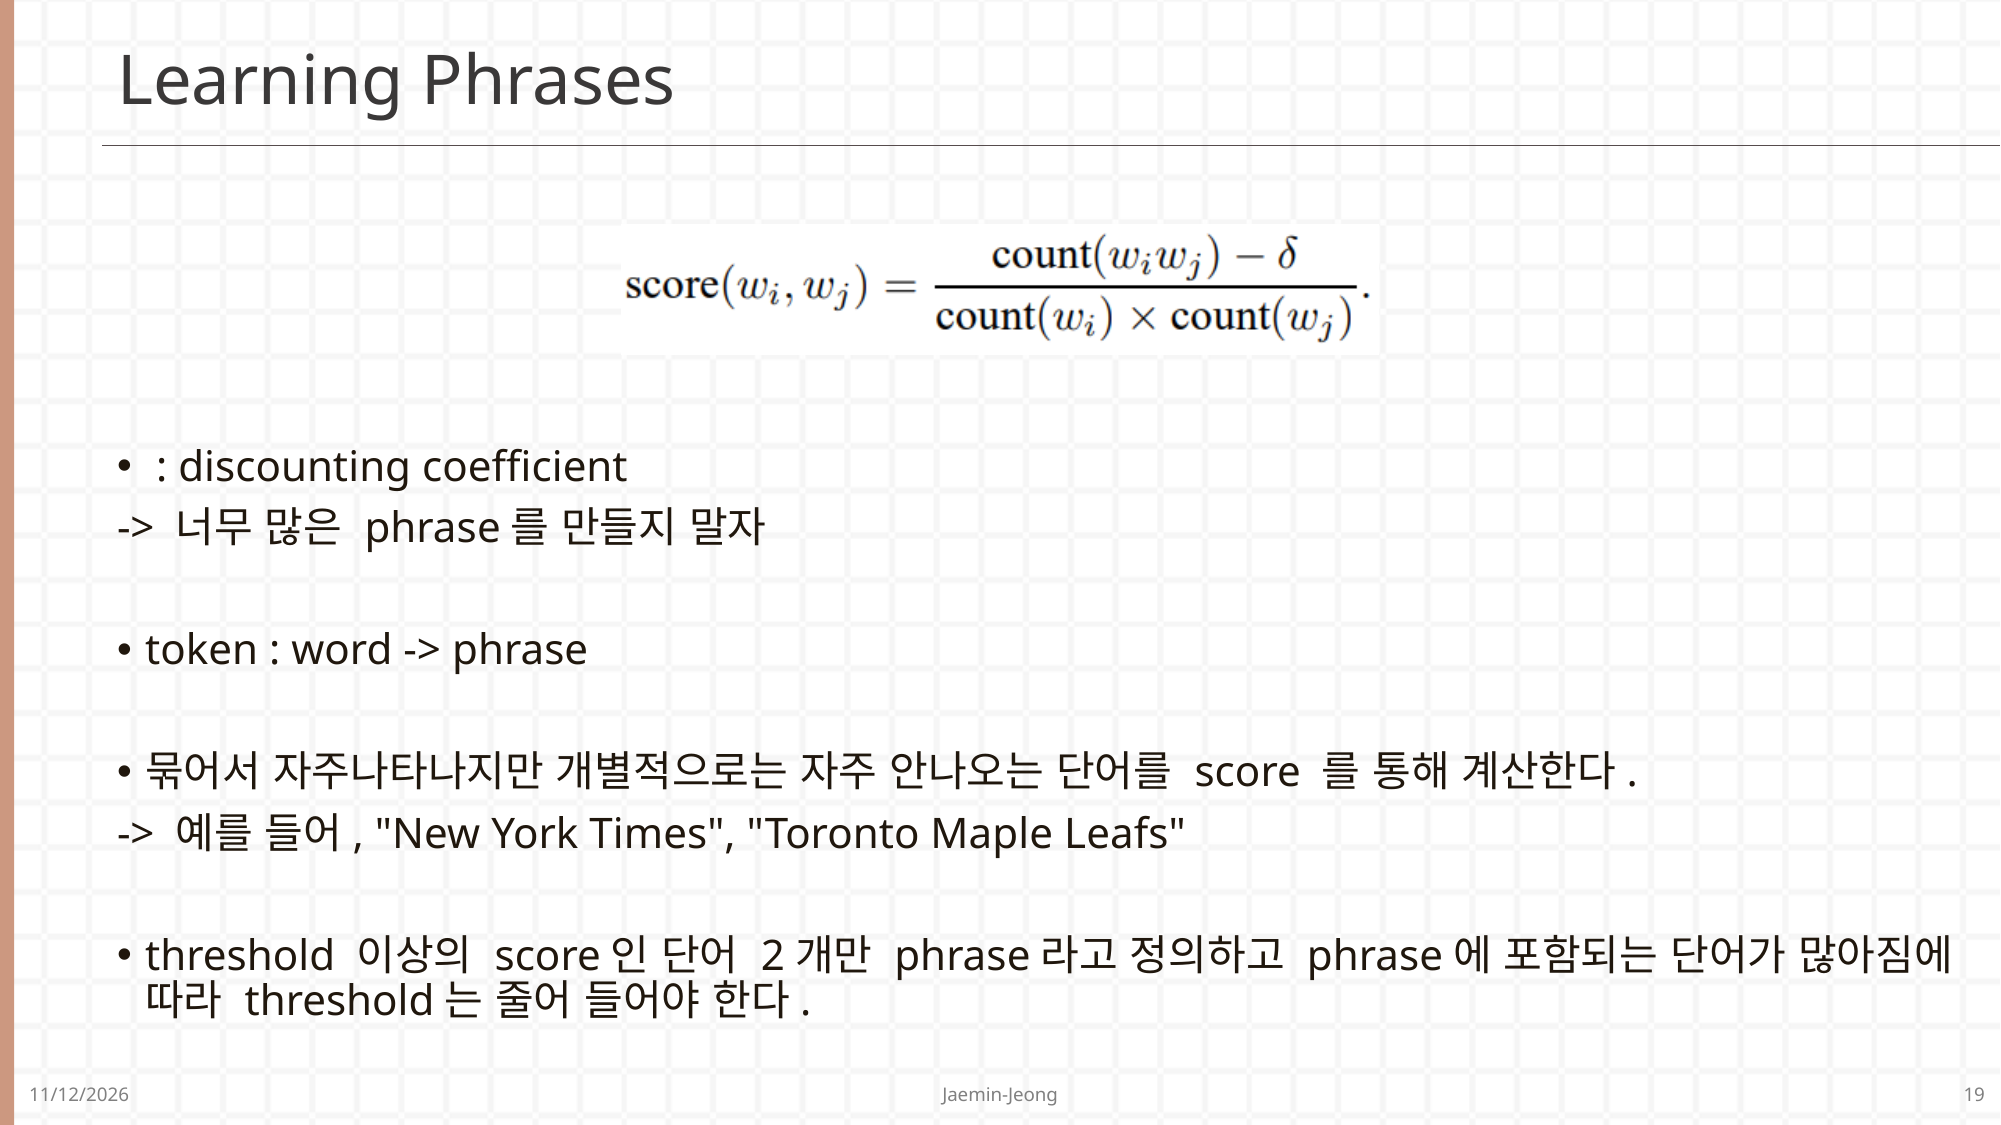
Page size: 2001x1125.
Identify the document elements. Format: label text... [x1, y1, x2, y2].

slide_number 19 [1550, 1065, 2000, 1125]
picture [15, 0, 2001, 1125]
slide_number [14, 1065, 450, 1125]
footer Jaemin-Jeong [450, 1065, 1550, 1125]
title Learning Phrases [102, 19, 1828, 146]
